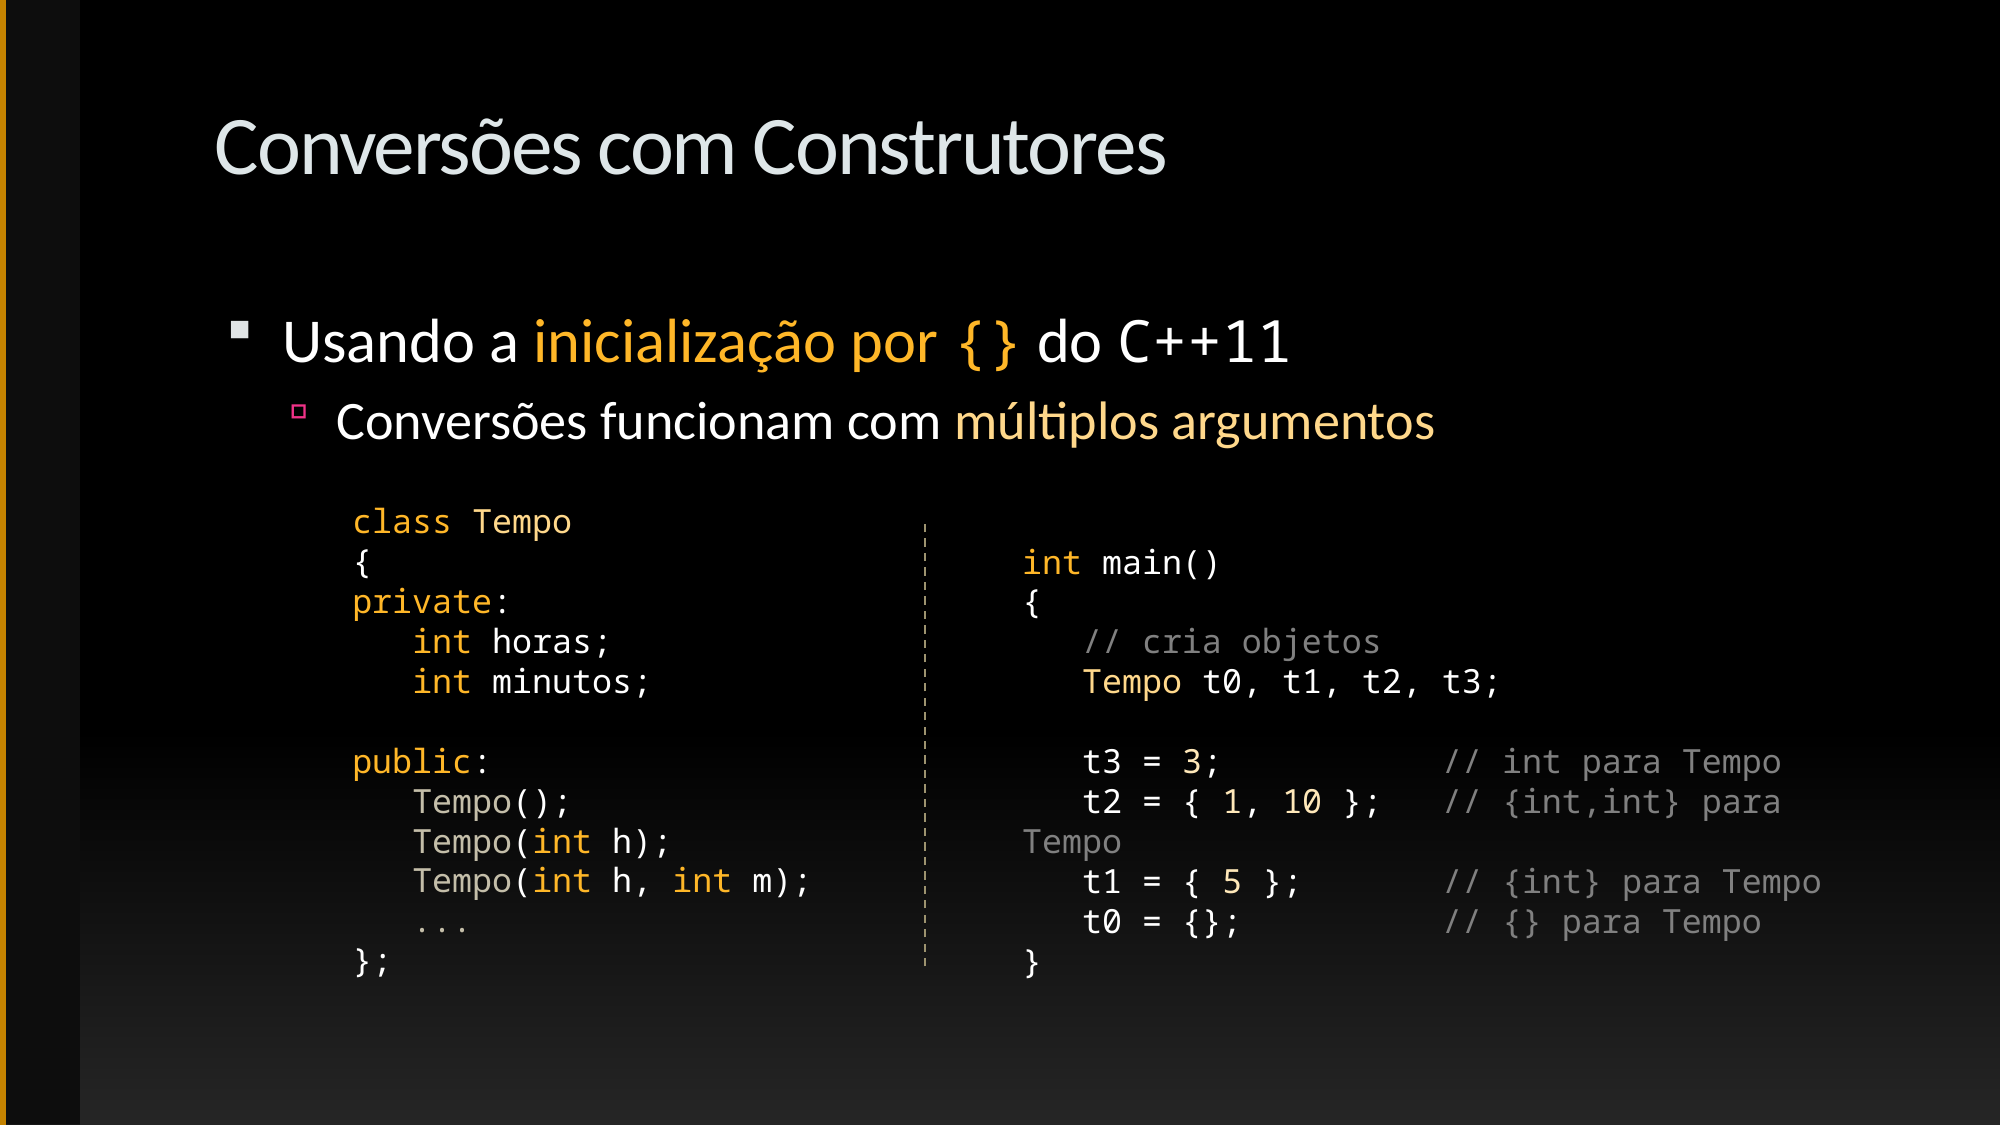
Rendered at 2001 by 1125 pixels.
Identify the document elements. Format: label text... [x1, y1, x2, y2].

title Conversões com Construtores [200, 83, 1627, 234]
list Usando a inicialização por {} do C++11 Conversões funcionam com múltiplos argumentos [200, 292, 1900, 1043]
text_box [337, 492, 1875, 994]
